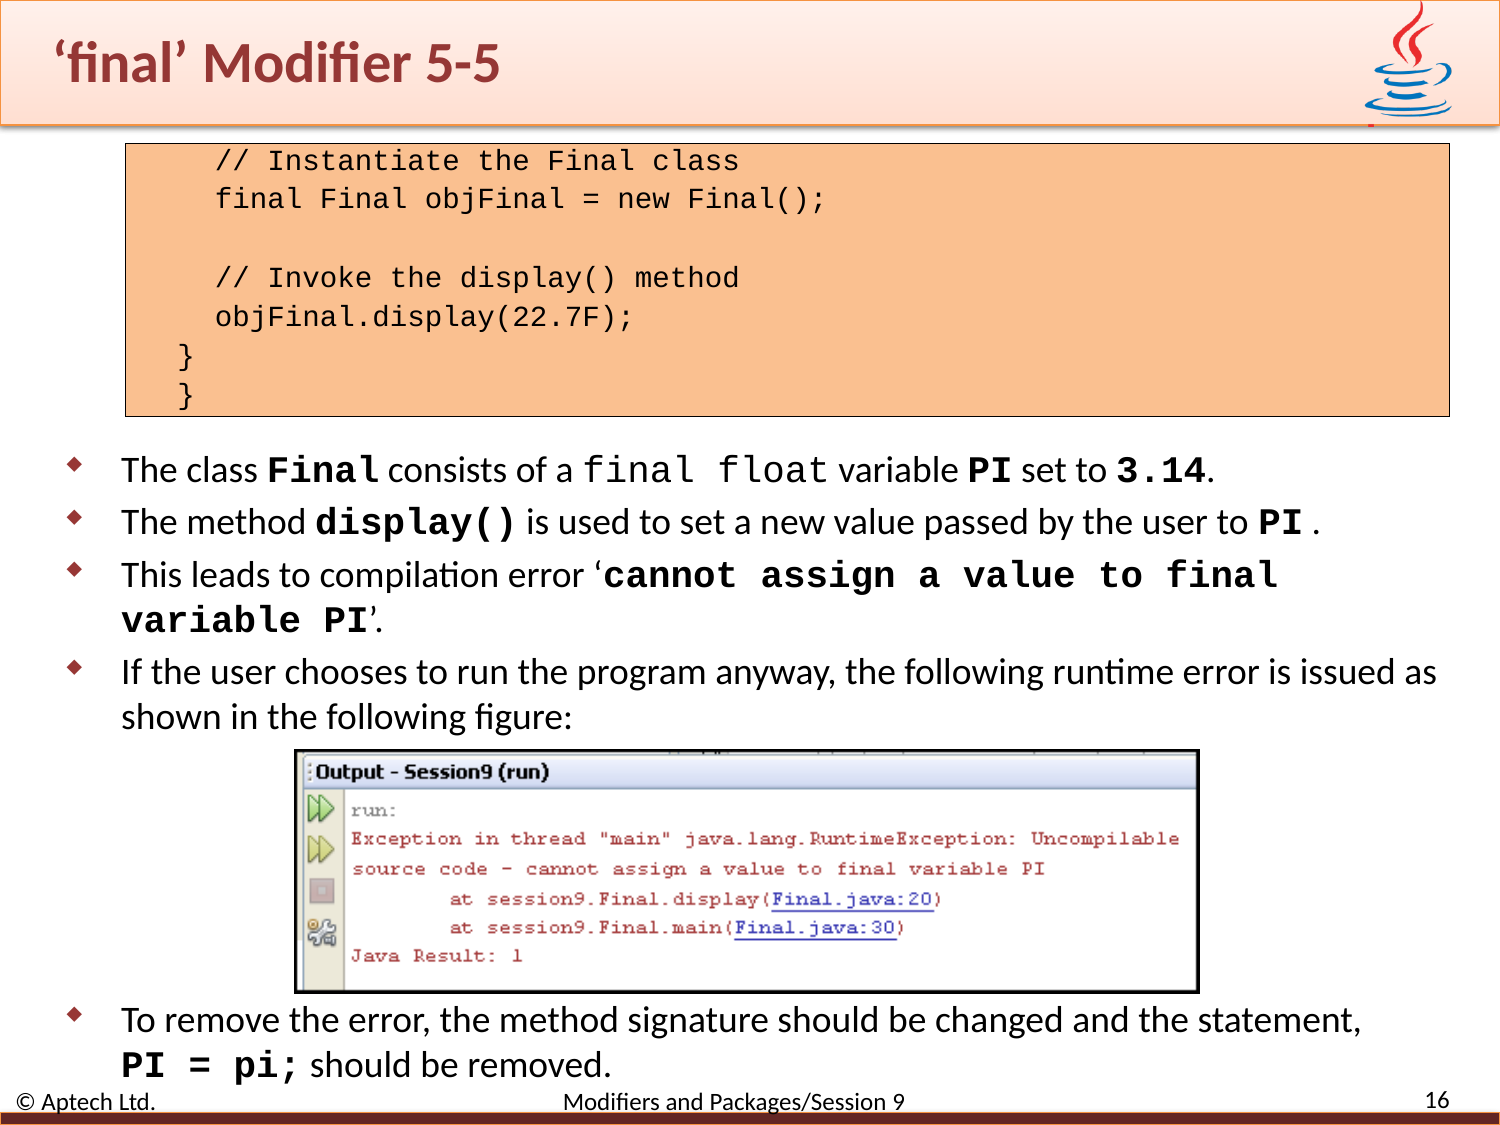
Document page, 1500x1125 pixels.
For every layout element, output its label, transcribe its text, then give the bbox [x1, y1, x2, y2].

title ‘final’ Modifier 5-5 [37, 24, 1288, 93]
picture [1362, 0, 1454, 127]
picture [294, 749, 1201, 995]
text_box // Instantiate the Final class final Final objFinal = new Final(); // Invoke the display() method objFinal.display(22.7F); } } [125, 143, 1450, 417]
footer © Aptech Ltd. Modifiers and Packages/Session 9 [0, 1087, 1325, 1113]
text_box To remove the error, the method signature should be changed and the statement, PI = pi; should be removed. [49, 987, 1463, 1075]
list The class Final consists of a final float variable PI set to 3.14. The method display() is used to set a new value passed by the user to PI . This leads to compilation error ‘cannot assign a value to final variable PI’. If the user chooses to run the program anyway, the following runtime error is issued as shown in the following figure: [49, 437, 1463, 751]
slide_number 16 [1337, 1084, 1465, 1113]
